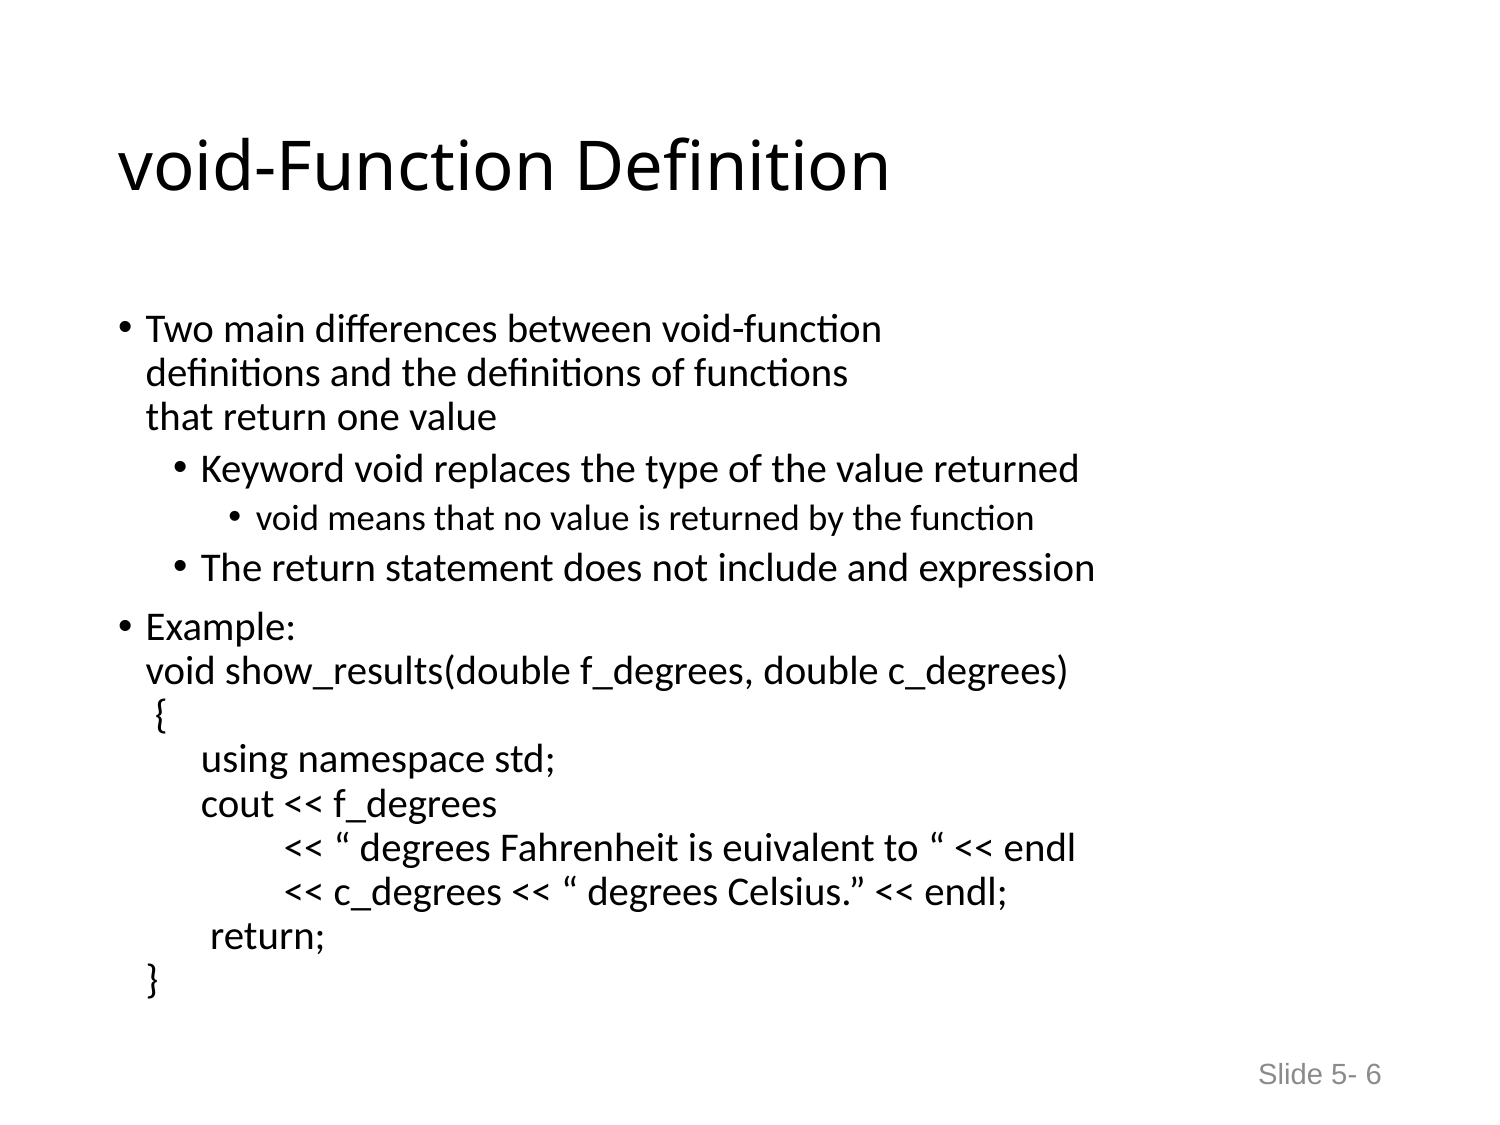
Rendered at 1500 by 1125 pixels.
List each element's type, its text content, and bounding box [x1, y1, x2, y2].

slide_number Slide 5- 6 [1059, 1042, 1397, 1103]
title void-Function Definition [103, 59, 1397, 278]
list Two main differences between void-function definitions and the definitions of functions that return one value Keyword void replaces the type of the value returned void means that no value is returned by the function The return statement does not include and expression Example: void show_results(double f_degrees, double c_degrees) { using namespace std; cout << f_degrees << “ degrees Fahrenheit is euivalent to “ << endl << c_degrees << “ degrees Celsius.” << endl; return; } [103, 299, 1397, 1014]
